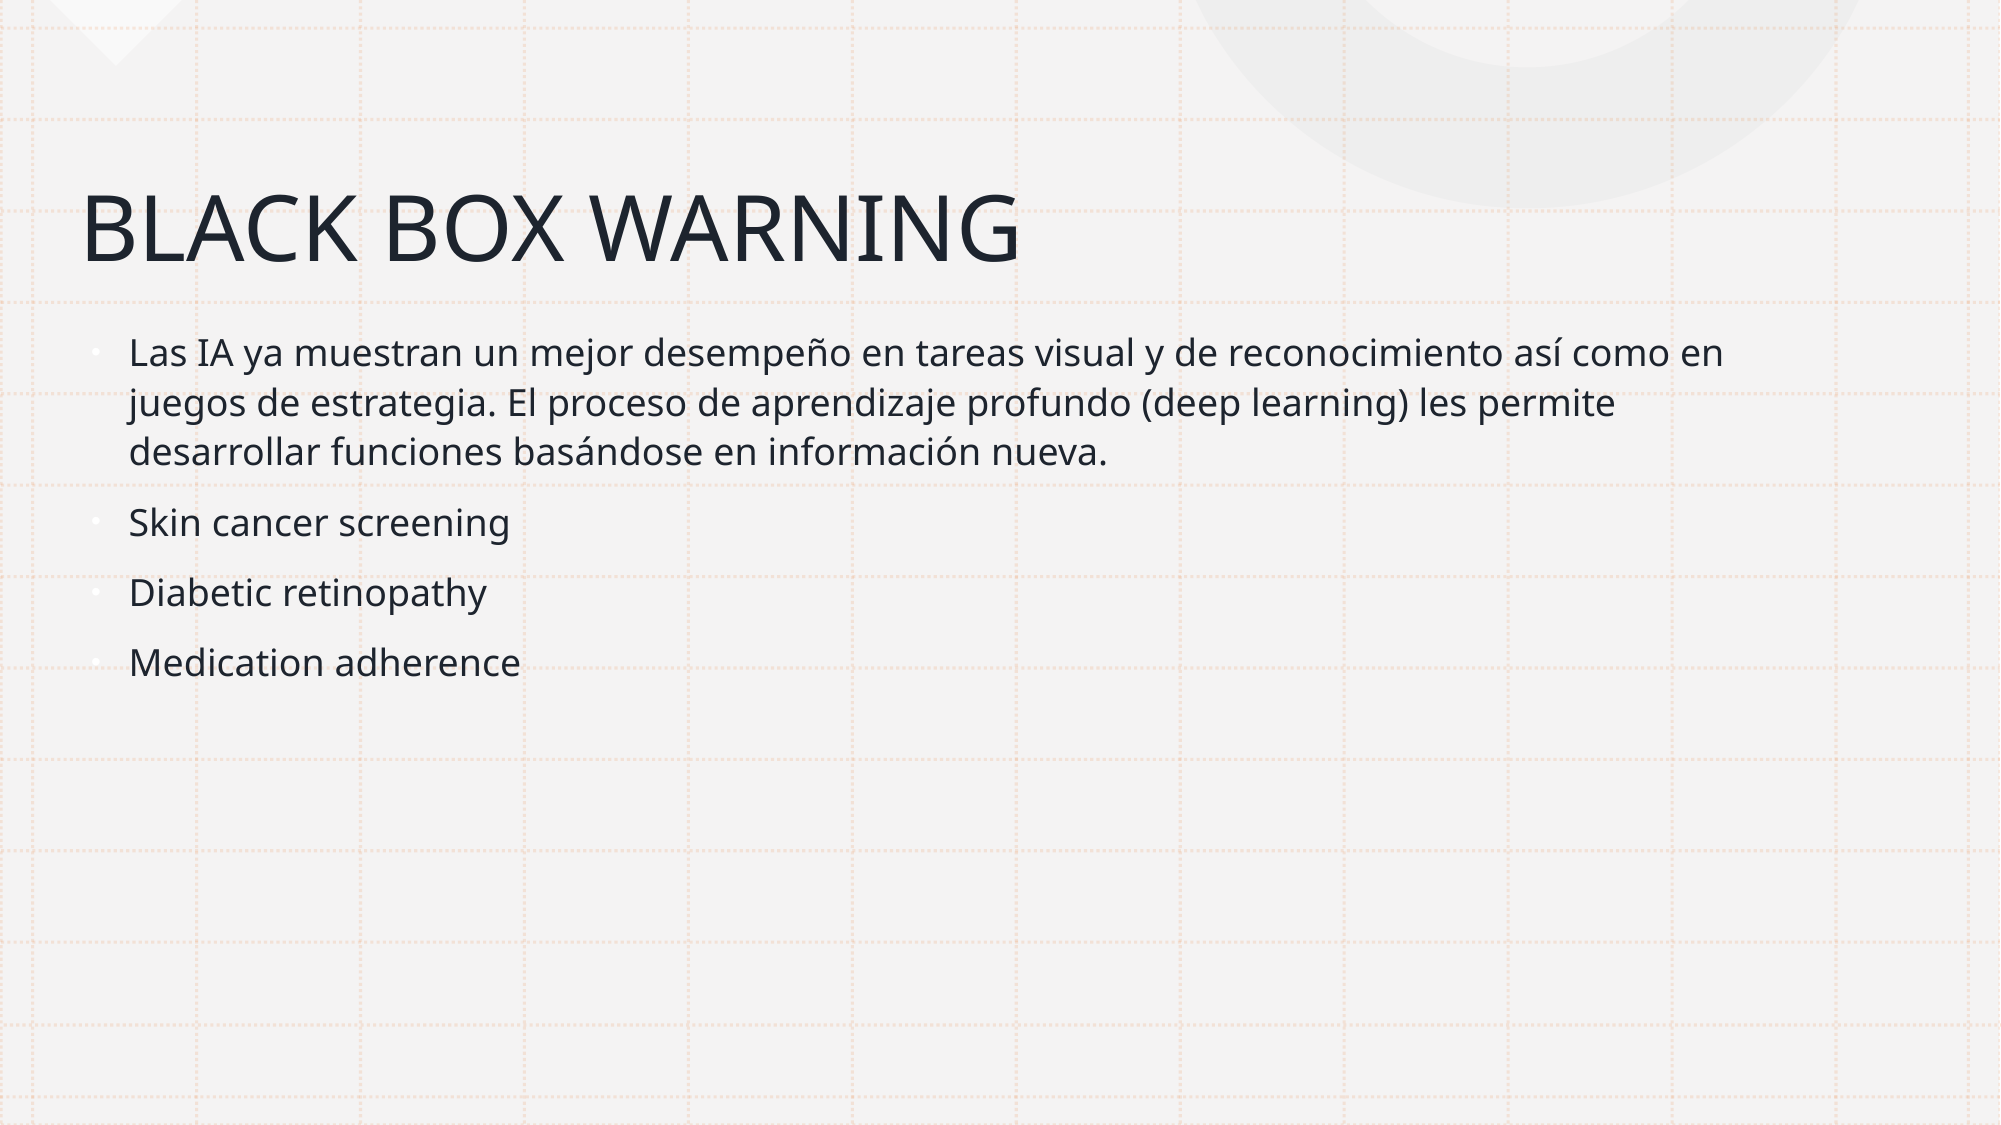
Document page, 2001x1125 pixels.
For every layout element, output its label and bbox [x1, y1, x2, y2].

text_box [0, 0, 2000, 1125]
